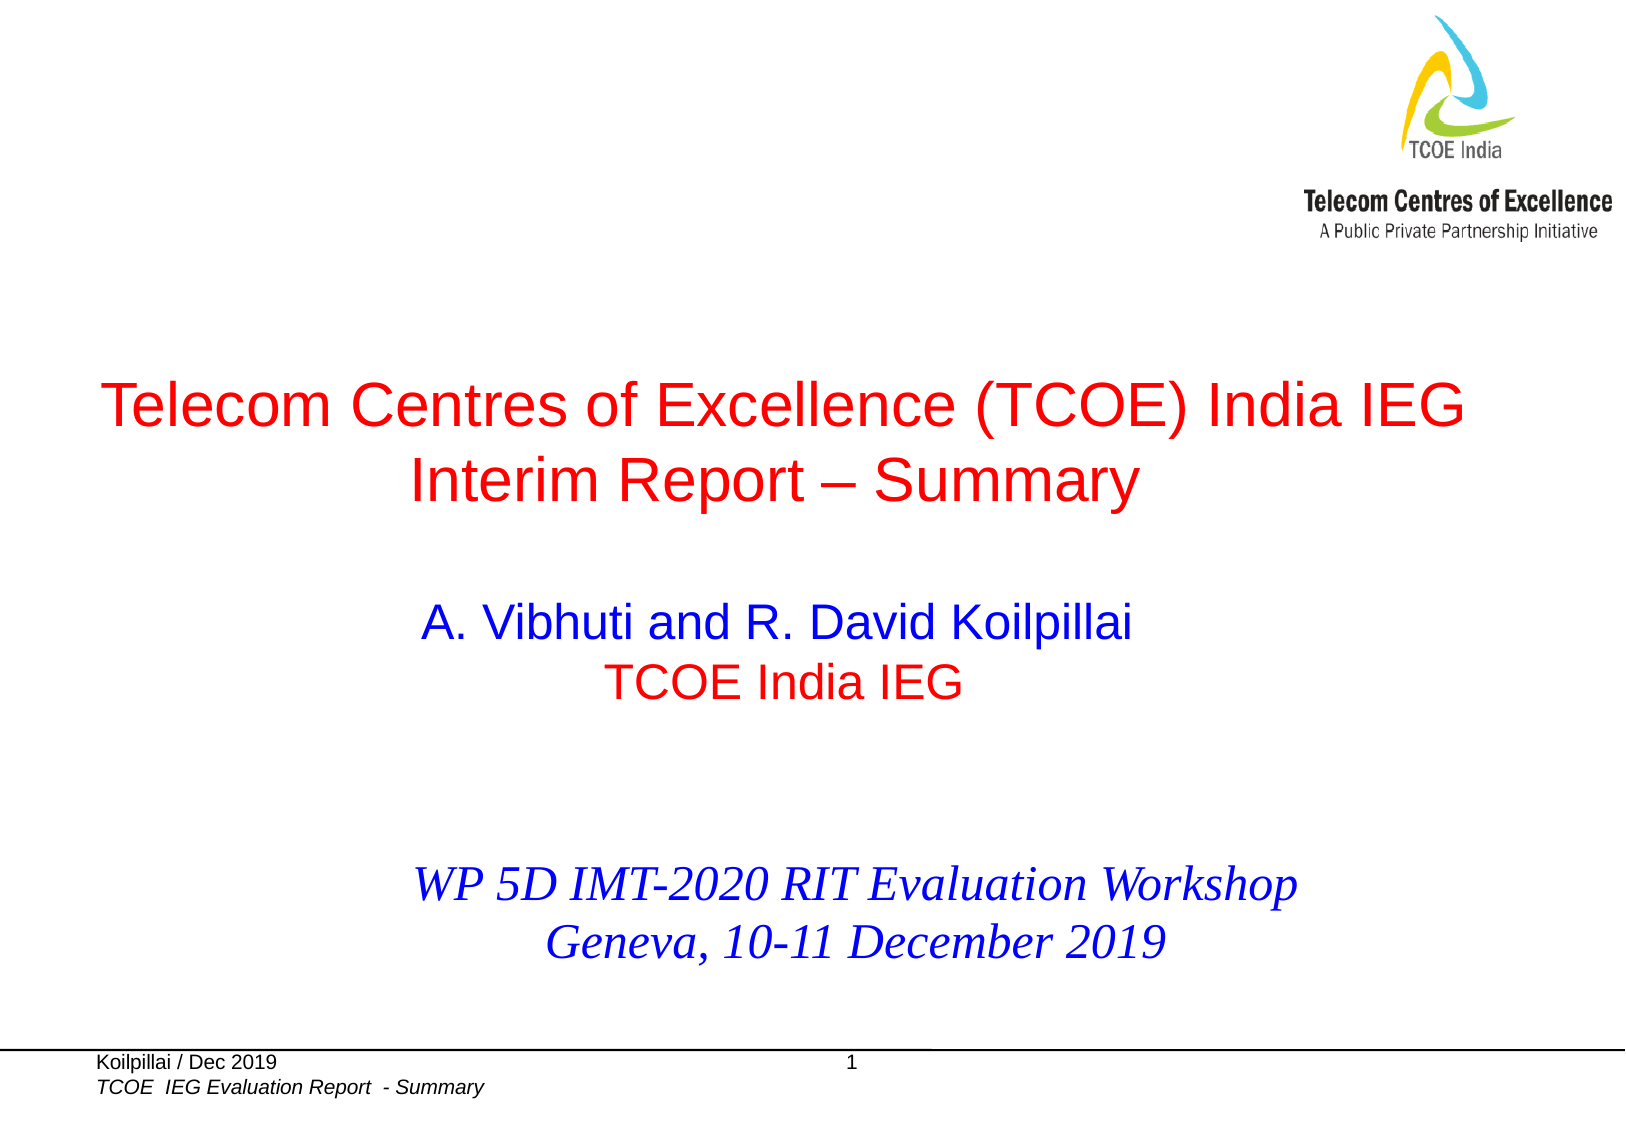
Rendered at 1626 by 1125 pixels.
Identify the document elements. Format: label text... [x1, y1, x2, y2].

subtitle WP 5D IMT-2020 RIT Evaluation Workshop Geneva, 10-11 December 2019 [342, 853, 1368, 927]
picture [1304, 15, 1612, 242]
title Telecom Centres of Excellence (TCOE) India IEG Interim Report – Summary A. Vibhuti and R. David Koilpillai TCOE India IEG [64, 562, 1504, 751]
